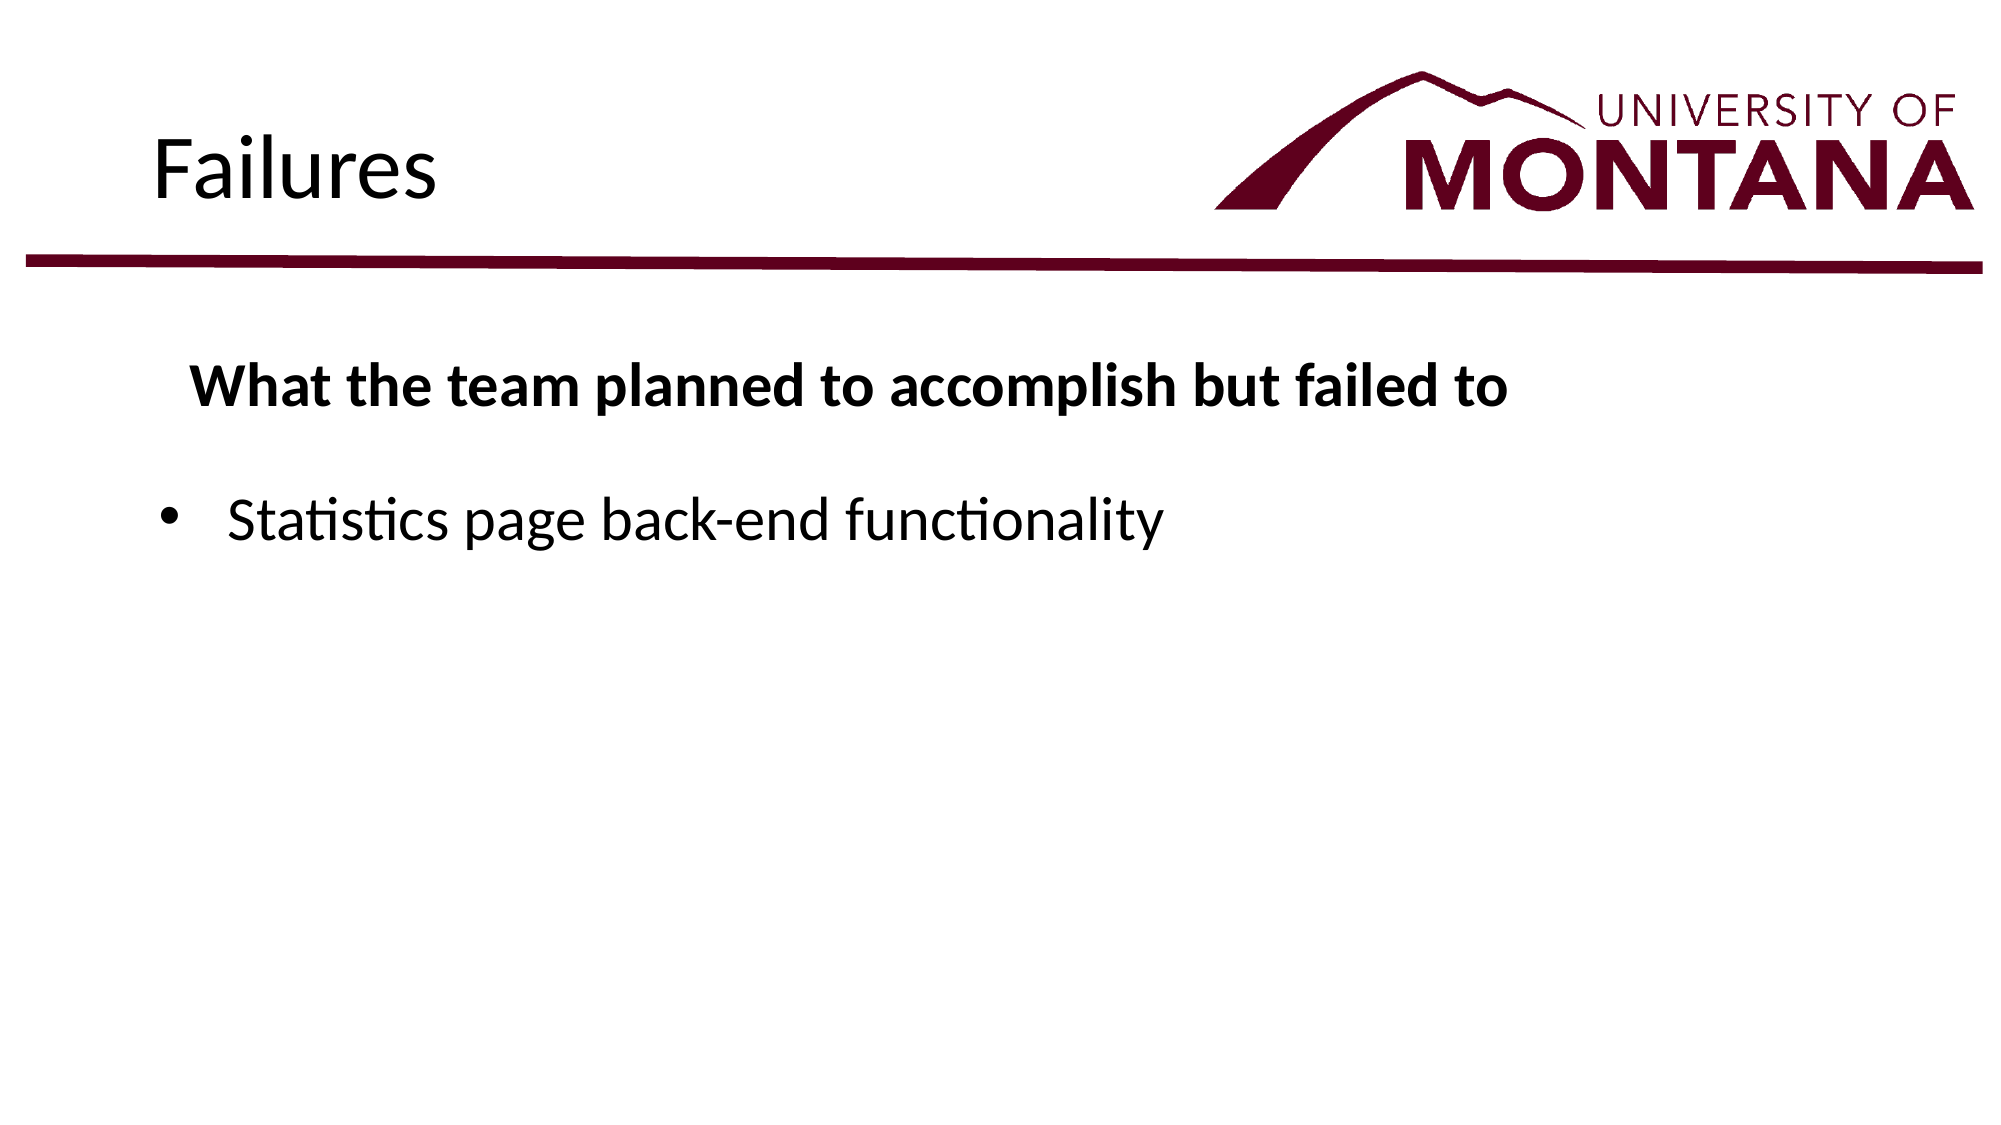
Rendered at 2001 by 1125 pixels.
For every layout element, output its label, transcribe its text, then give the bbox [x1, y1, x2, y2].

picture [1863, 71, 1983, 218]
title Failures [137, 59, 1863, 278]
list What the team planned to accomplish but failed to Statistics page back-end functionality [137, 299, 1863, 1014]
